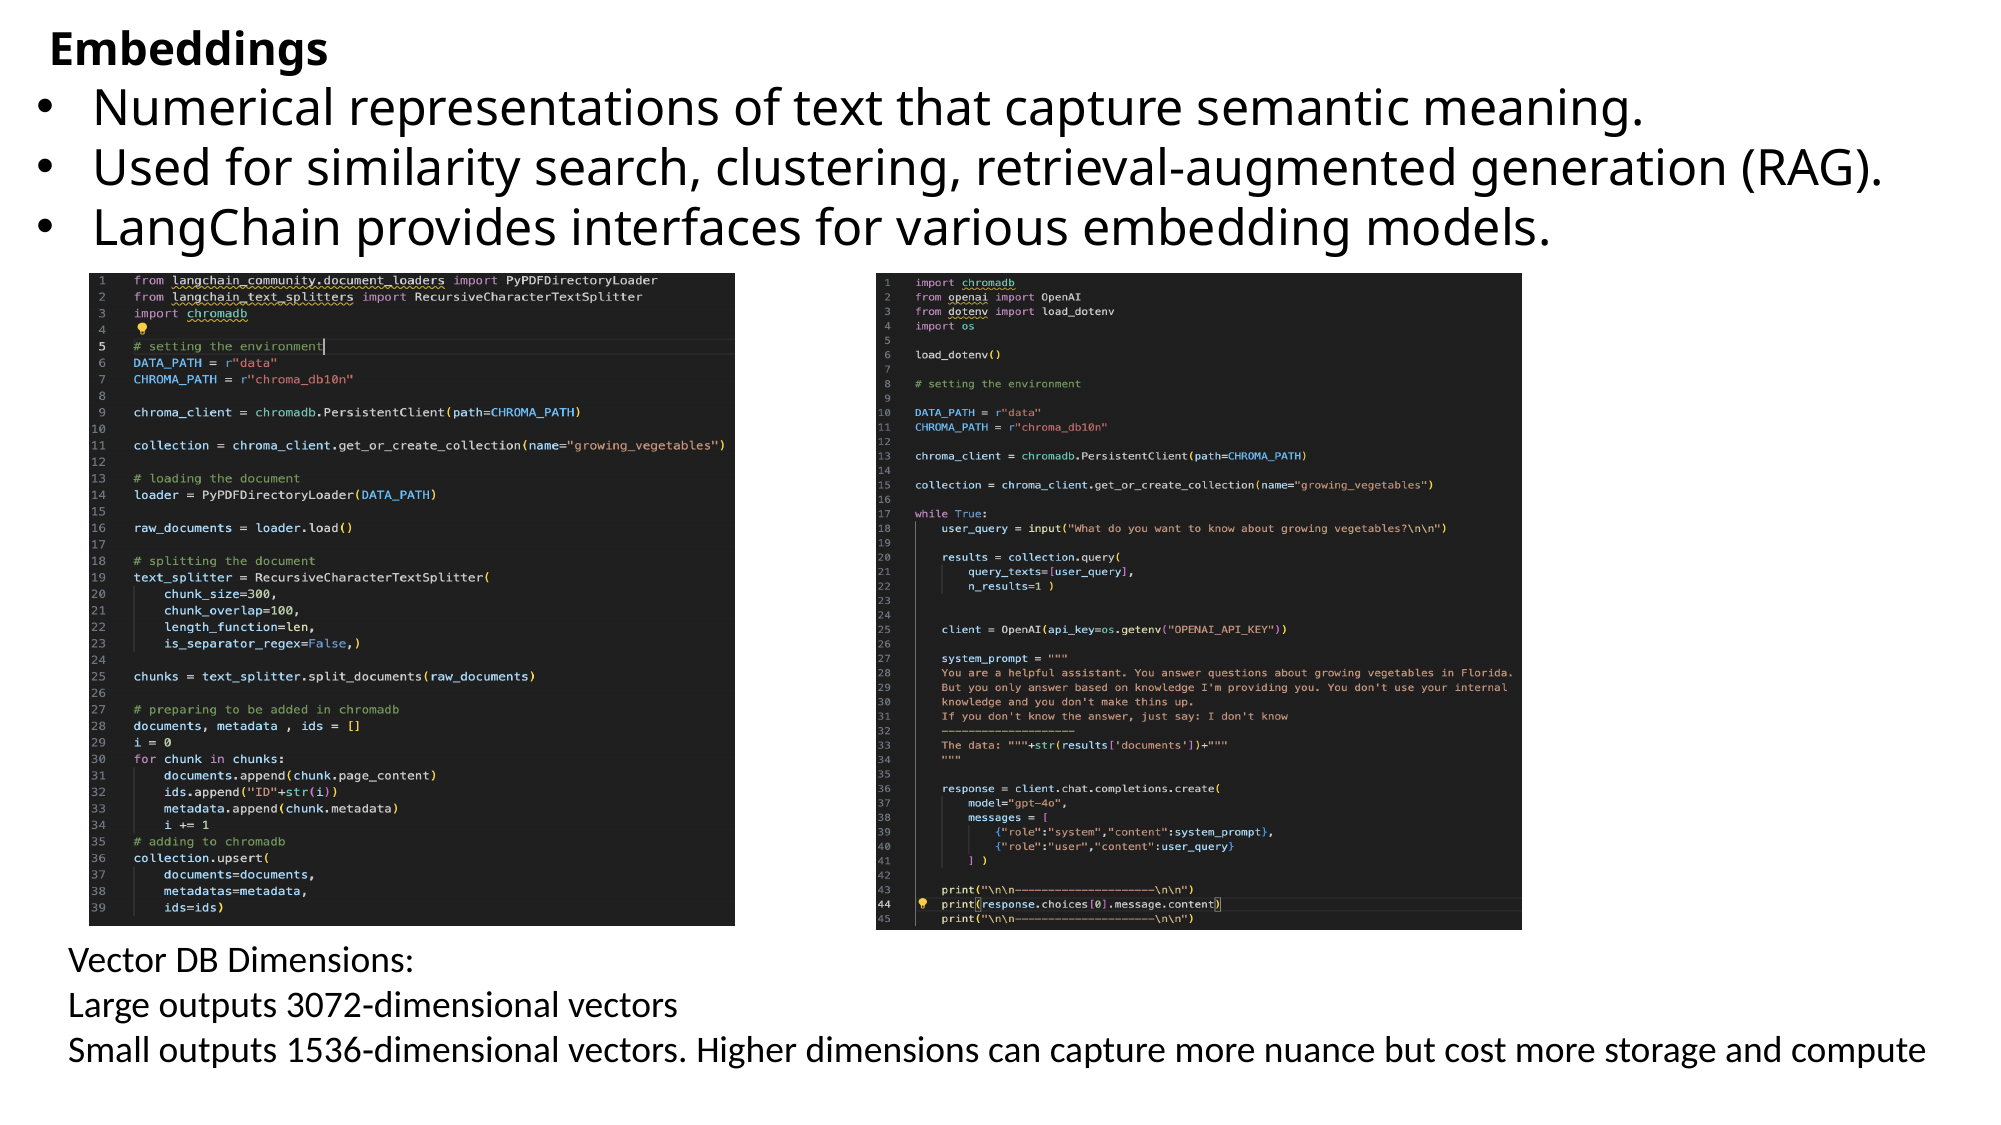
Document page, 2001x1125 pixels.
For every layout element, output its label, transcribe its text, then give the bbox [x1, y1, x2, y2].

text_box Vector DB Dimensions: Large outputs 3072‑dimensional vectors Small outputs 1536‑dimensional vectors. Higher dimensions can capture more nuance but cost more storage and compute [53, 927, 1981, 1077]
text_box Embeddings Numerical representations of text that capture semantic meaning. Used for similarity search, clustering, retrieval-augmented generation (RAG). LangChain provides interfaces for various embedding models. [36, 19, 1964, 255]
picture [89, 273, 735, 926]
picture [876, 273, 1522, 930]
